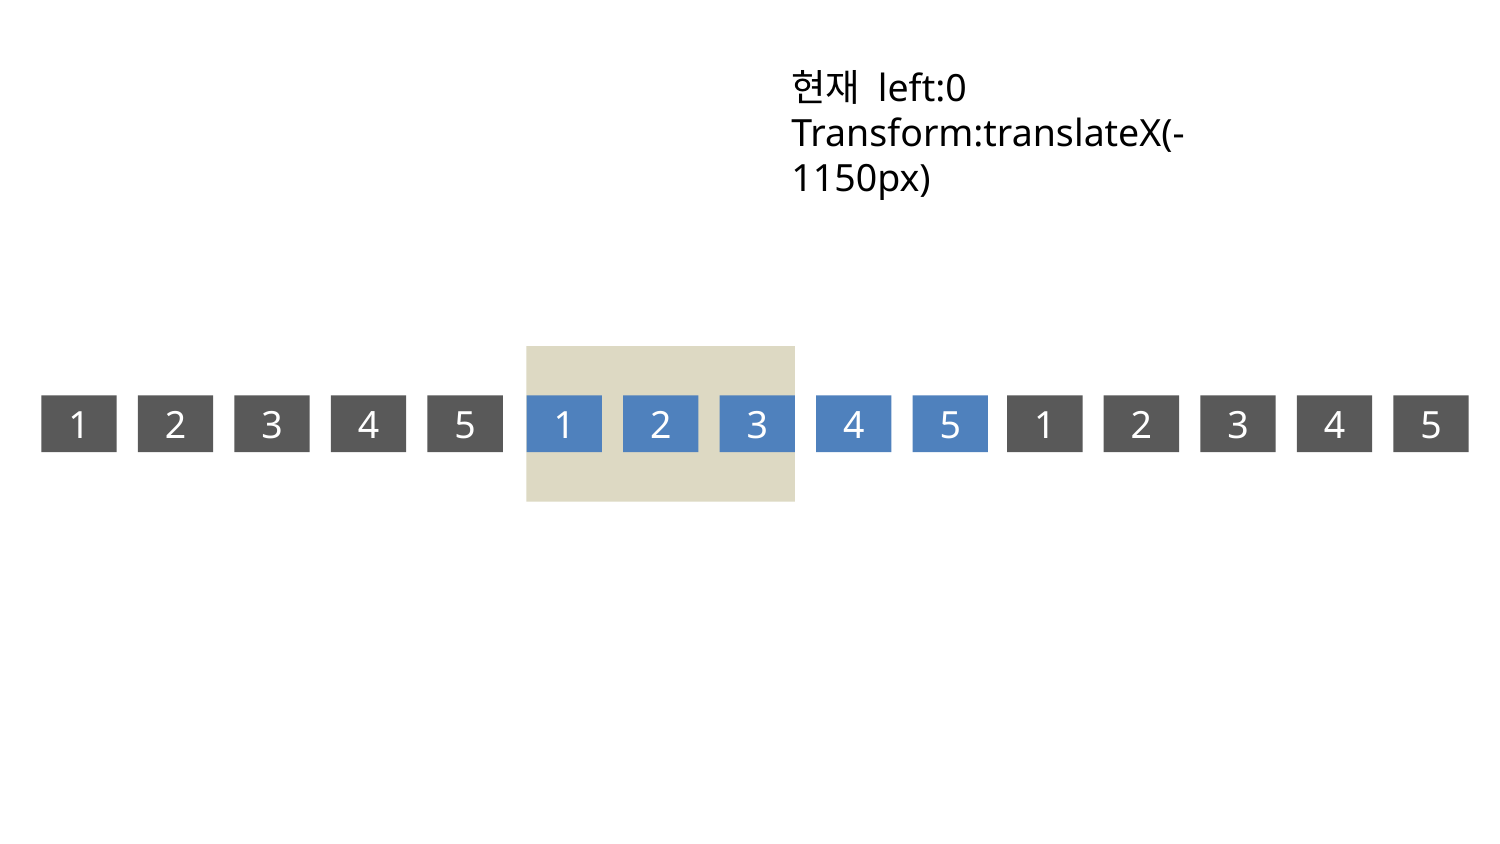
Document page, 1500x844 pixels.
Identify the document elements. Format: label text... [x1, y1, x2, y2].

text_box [40, 395, 1469, 453]
text_box [526, 462, 795, 502]
text_box [526, 346, 795, 393]
text_box 현재 left:0 Transform:translateX(-1150px) [776, 55, 1316, 206]
